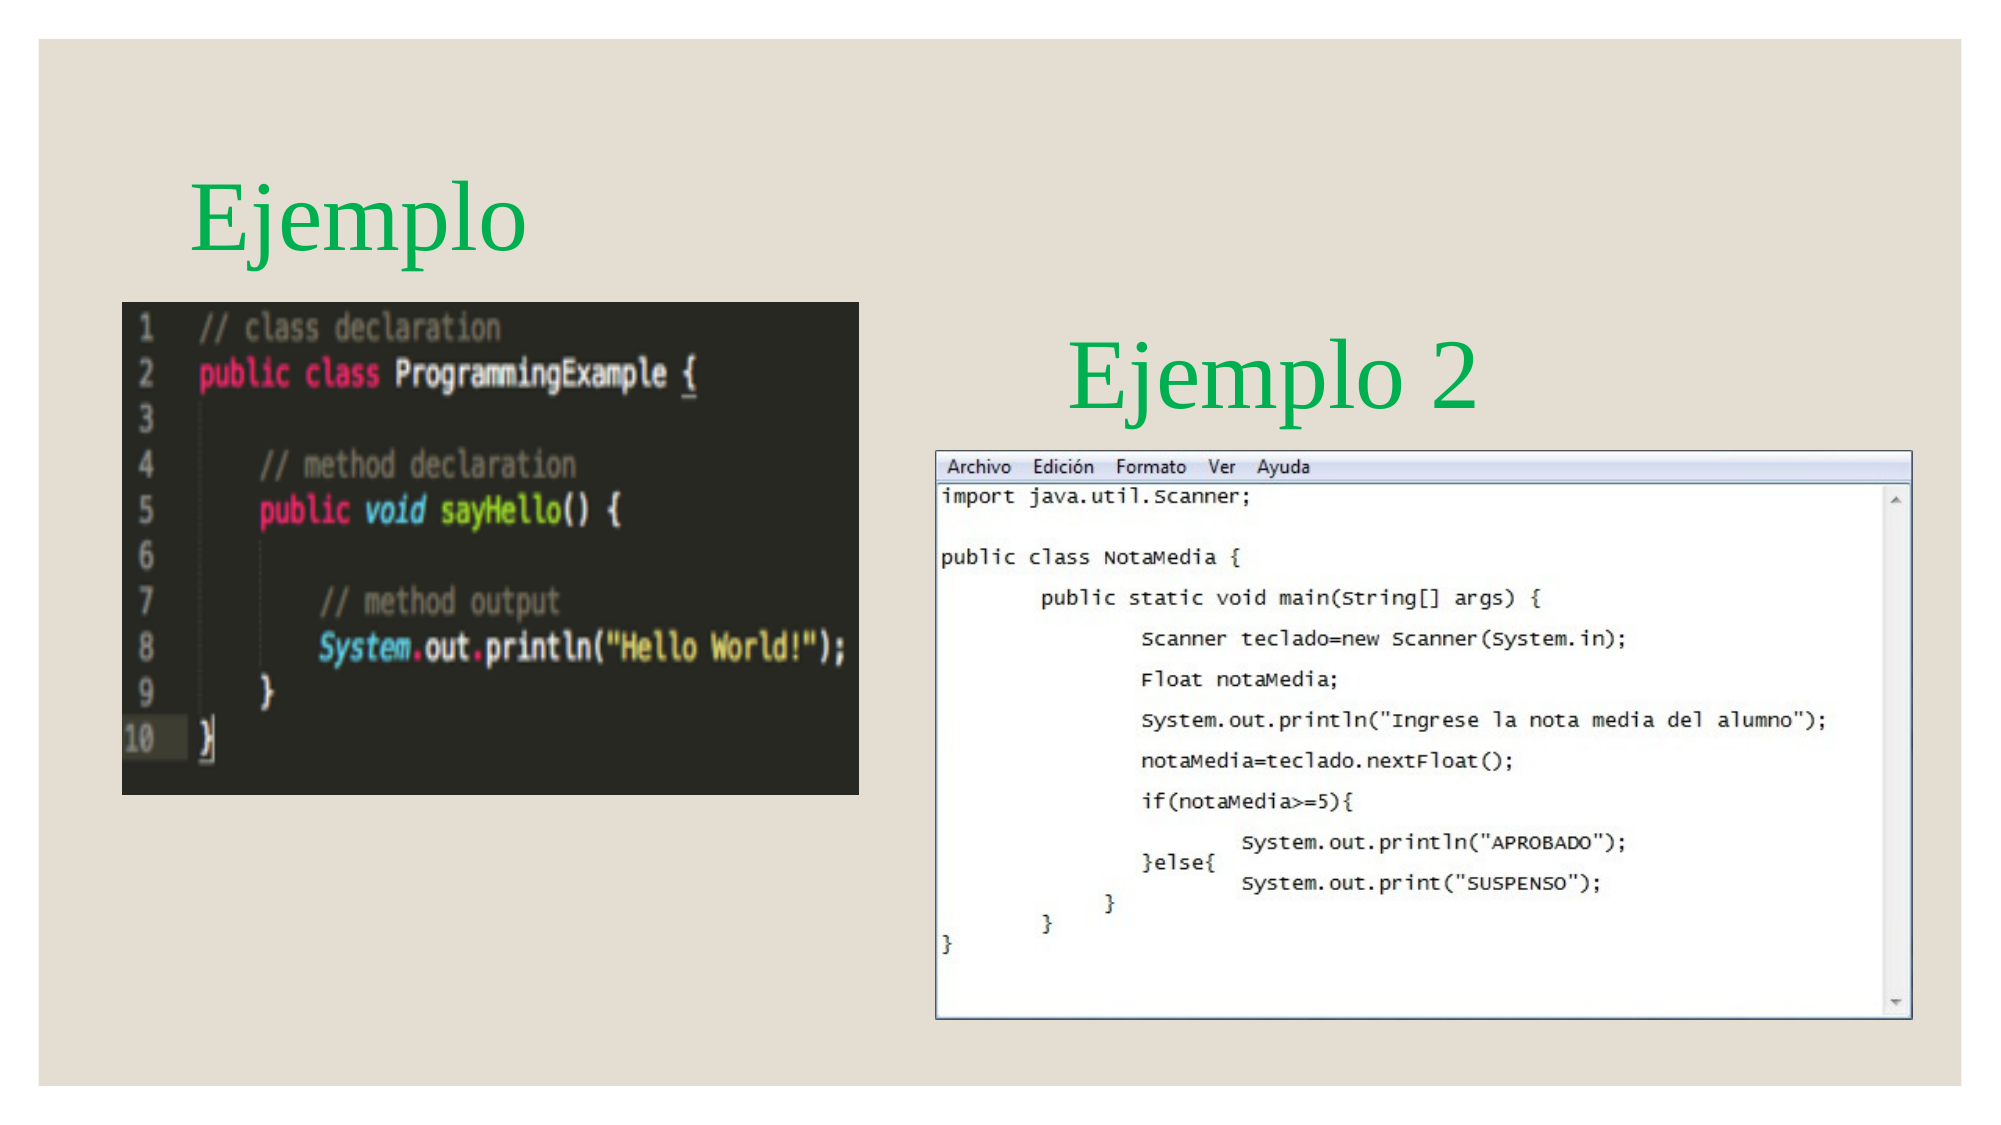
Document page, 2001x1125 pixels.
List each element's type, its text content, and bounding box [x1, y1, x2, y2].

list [122, 302, 859, 795]
picture [935, 450, 1913, 1020]
title Ejemplo [174, 105, 1825, 331]
text_box Ejemplo 2 [1052, 263, 1617, 447]
